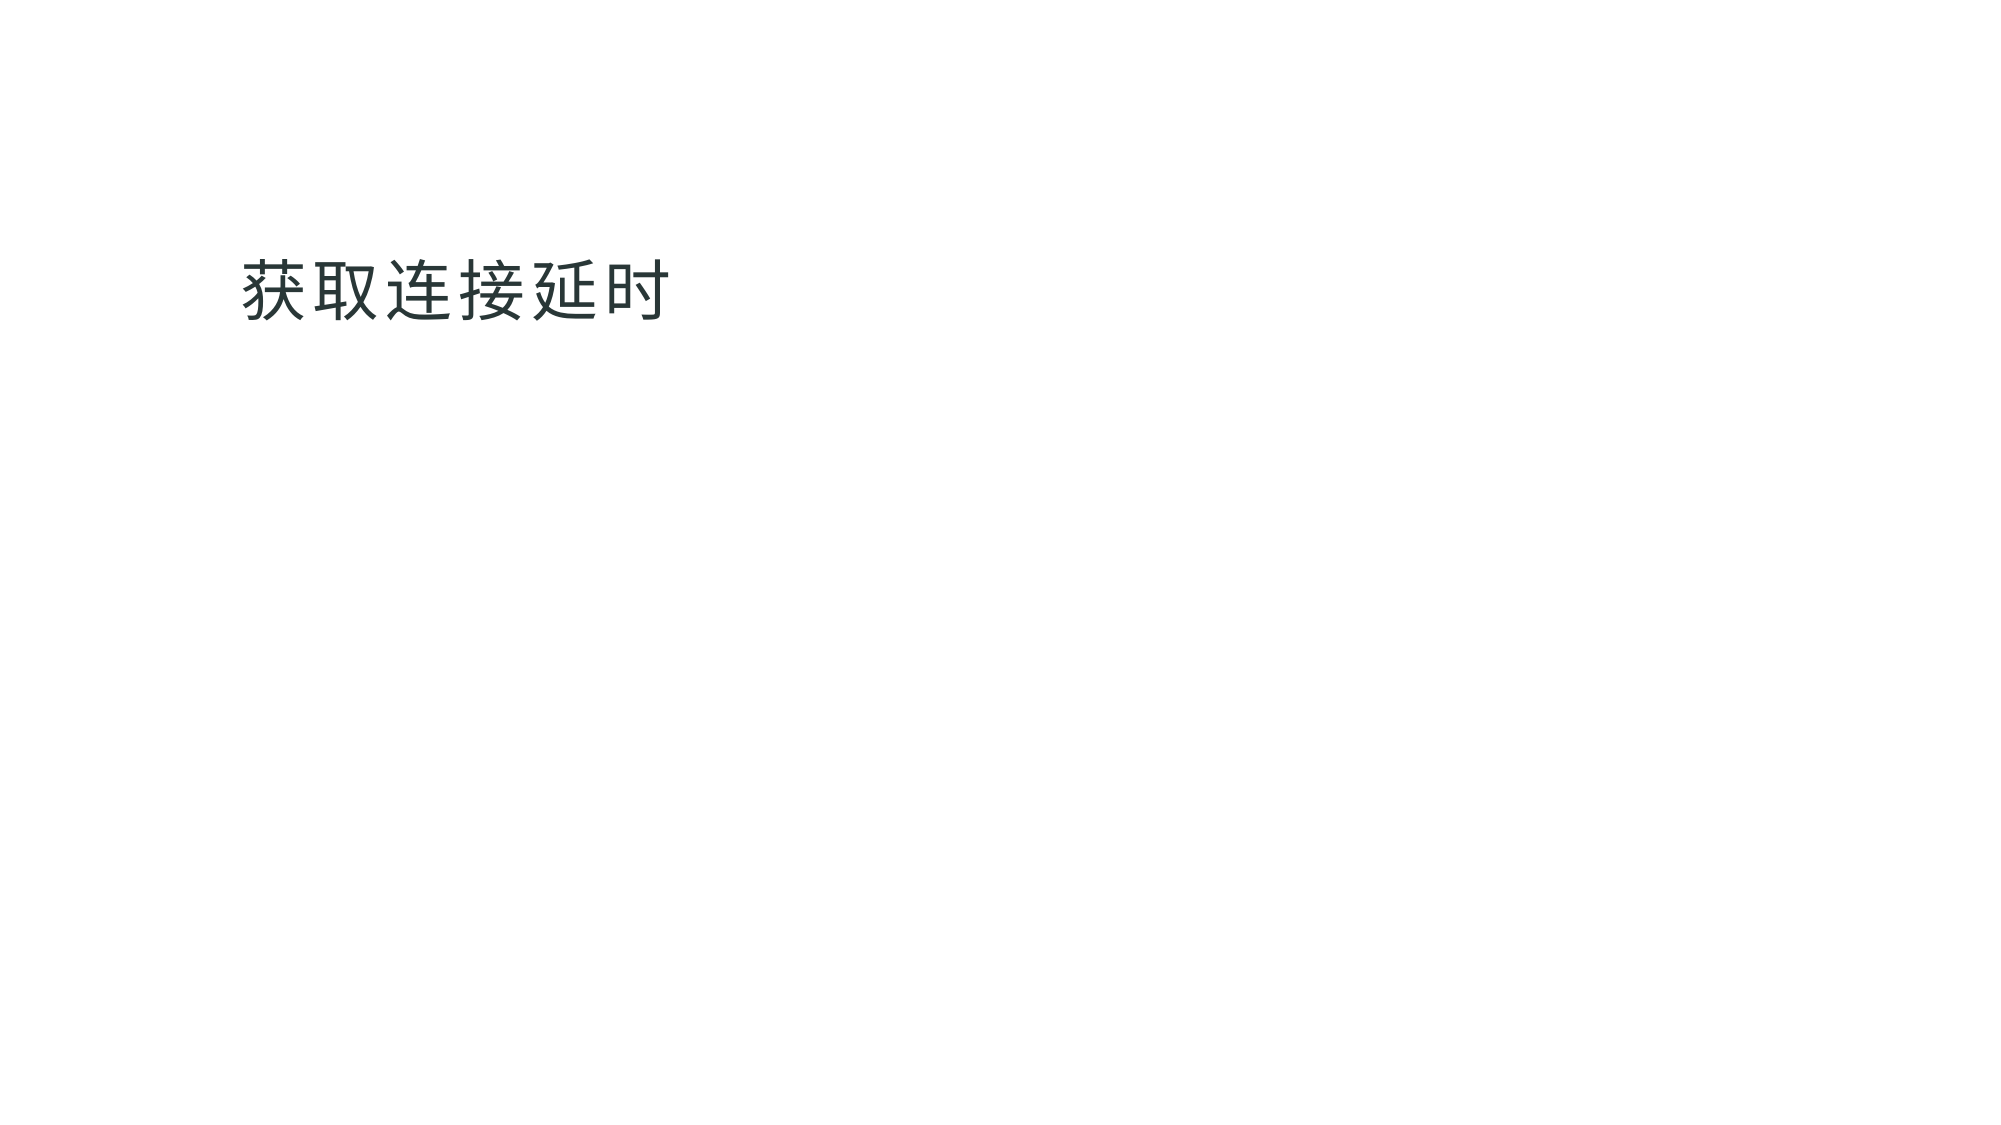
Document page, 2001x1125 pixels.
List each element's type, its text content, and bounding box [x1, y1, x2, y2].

title 获取连接延时 [225, 112, 1782, 338]
